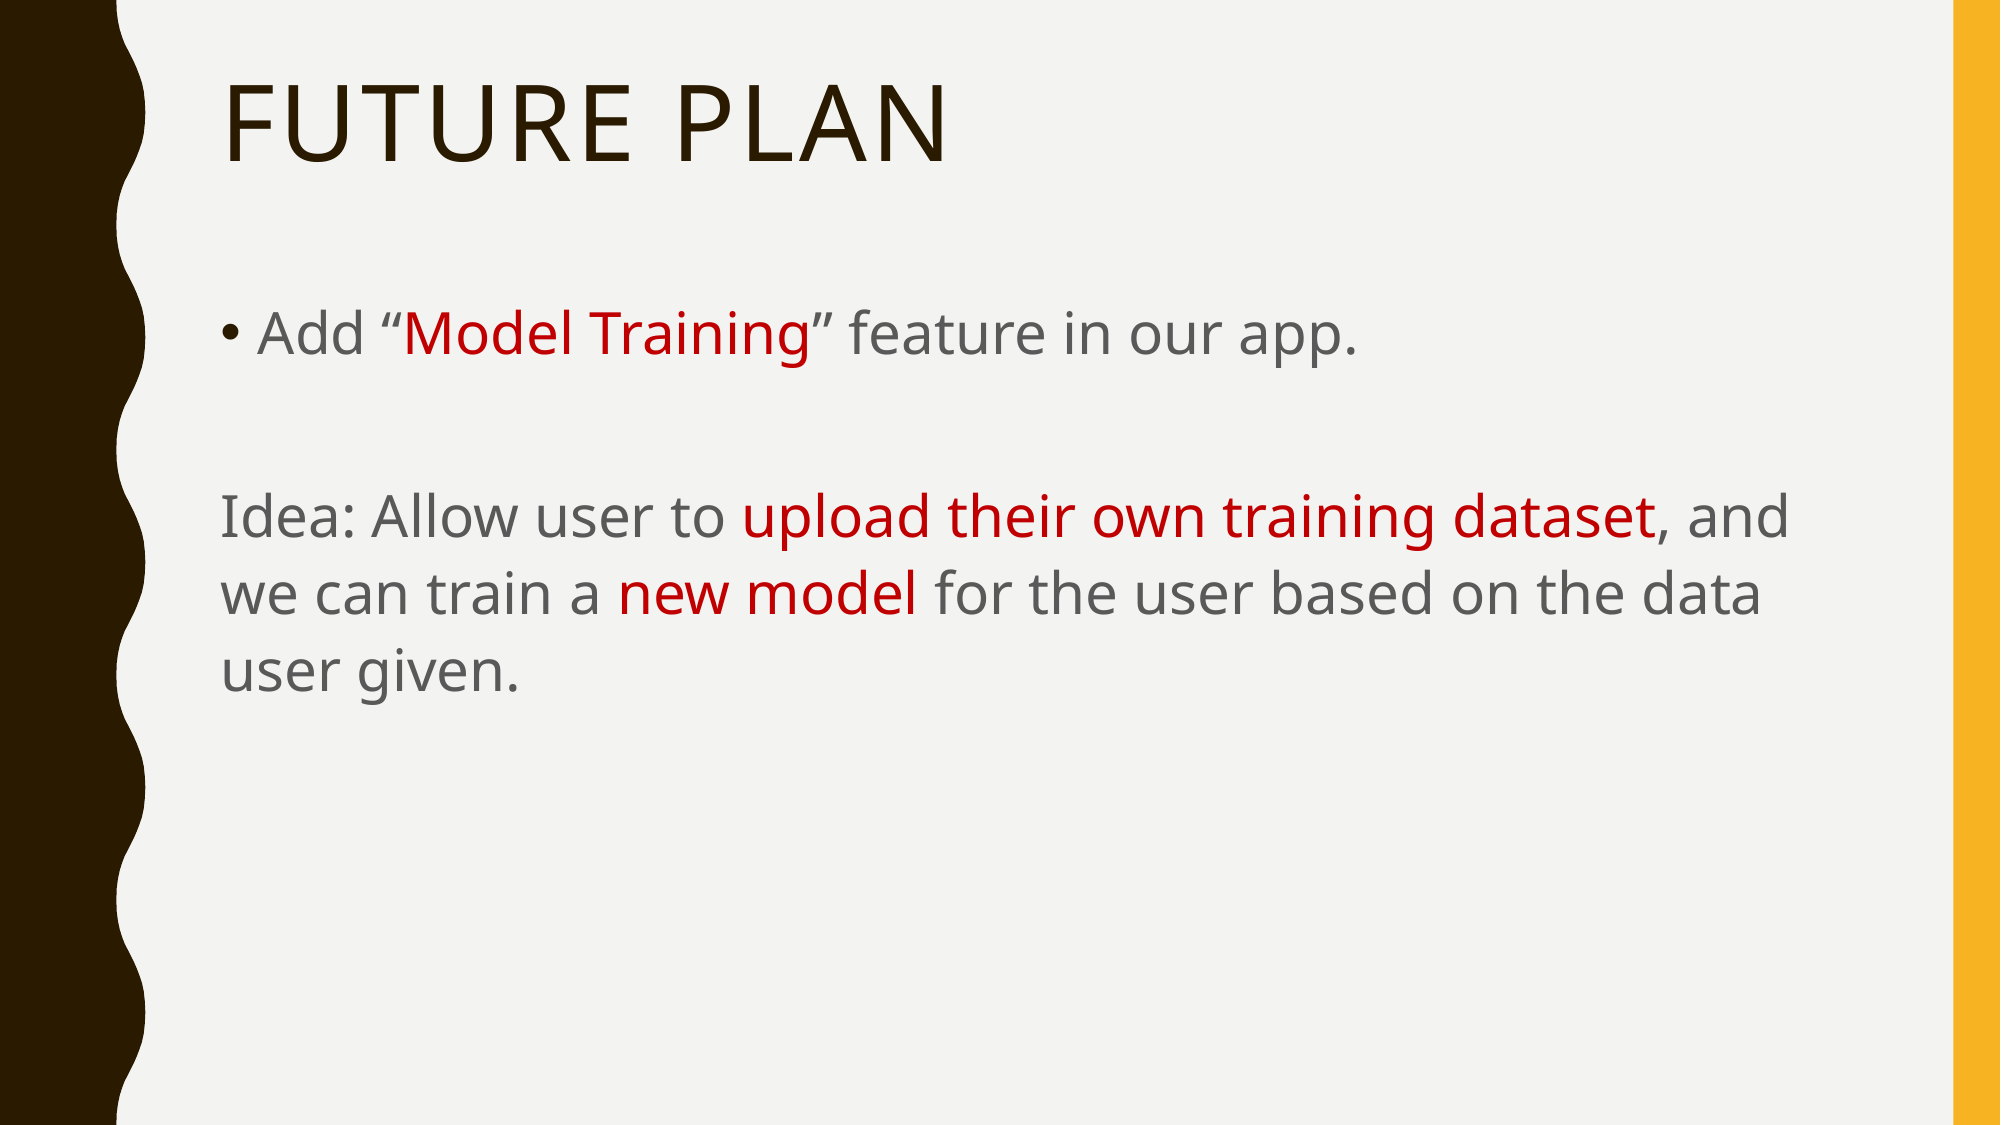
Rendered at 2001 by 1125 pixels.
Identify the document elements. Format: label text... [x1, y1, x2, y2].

title Future plan [205, 62, 1875, 282]
list Add “Model Training” feature in our app. Idea: Allow user to upload their own training dataset, and we can train a new model for the user based on the data user given. [205, 282, 1875, 872]
